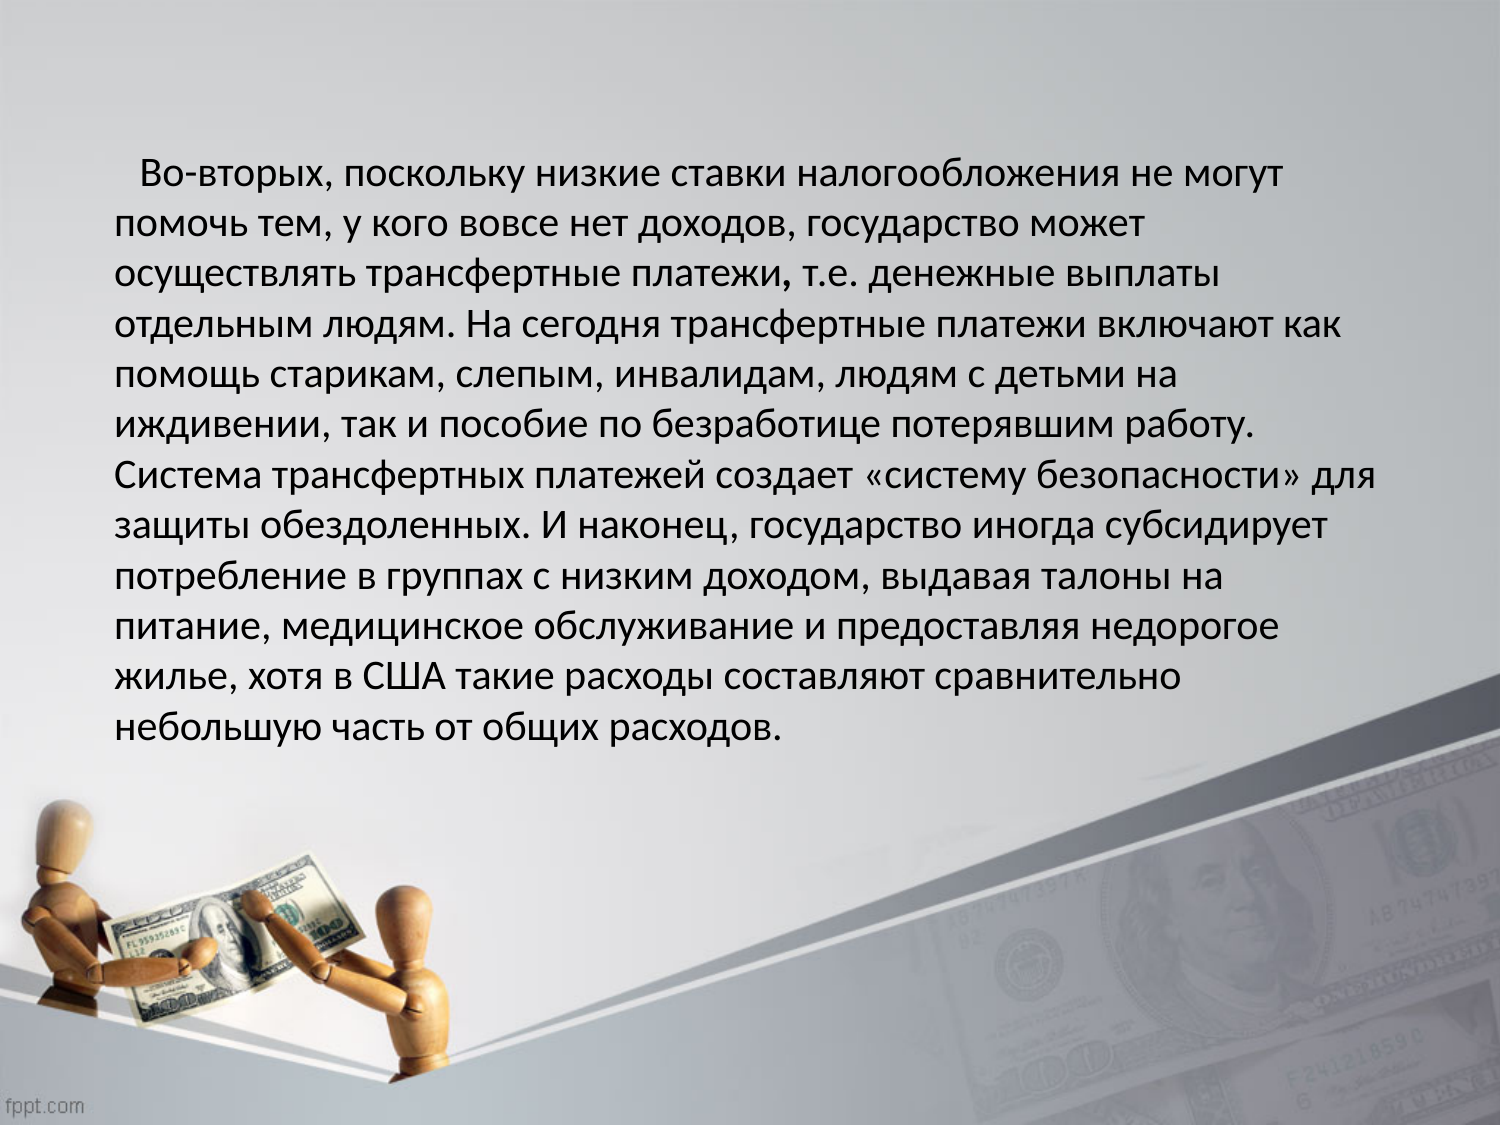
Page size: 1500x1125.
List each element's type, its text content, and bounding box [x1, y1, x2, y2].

picture [0, 0, 1500, 1125]
list Во-вторых, поскольку низкие ставки налогообложения не могут помочь тем, у кого вовсе нет доходов, государство может осуществлять трансфертные платежи, т.е. денежные выплаты отдельным людям. На сегодня трансфертные платежи включают как помощь старикам, слепым, инвалидам, людям с детьми на иждивении, так и пособие по безработице потерявшим работу. Система трансфертных платежей создает «систему безопасности» для защиты обездоленных. И наконец, государство иногда субсидирует потребление в группах с низким доходом, выдавая талоны на питание, медицинское обслуживание и предоставляя недорогое жилье, хотя в США такие расходы составляют сравнительно небольшую часть от общих расходов. [48, 136, 1399, 763]
